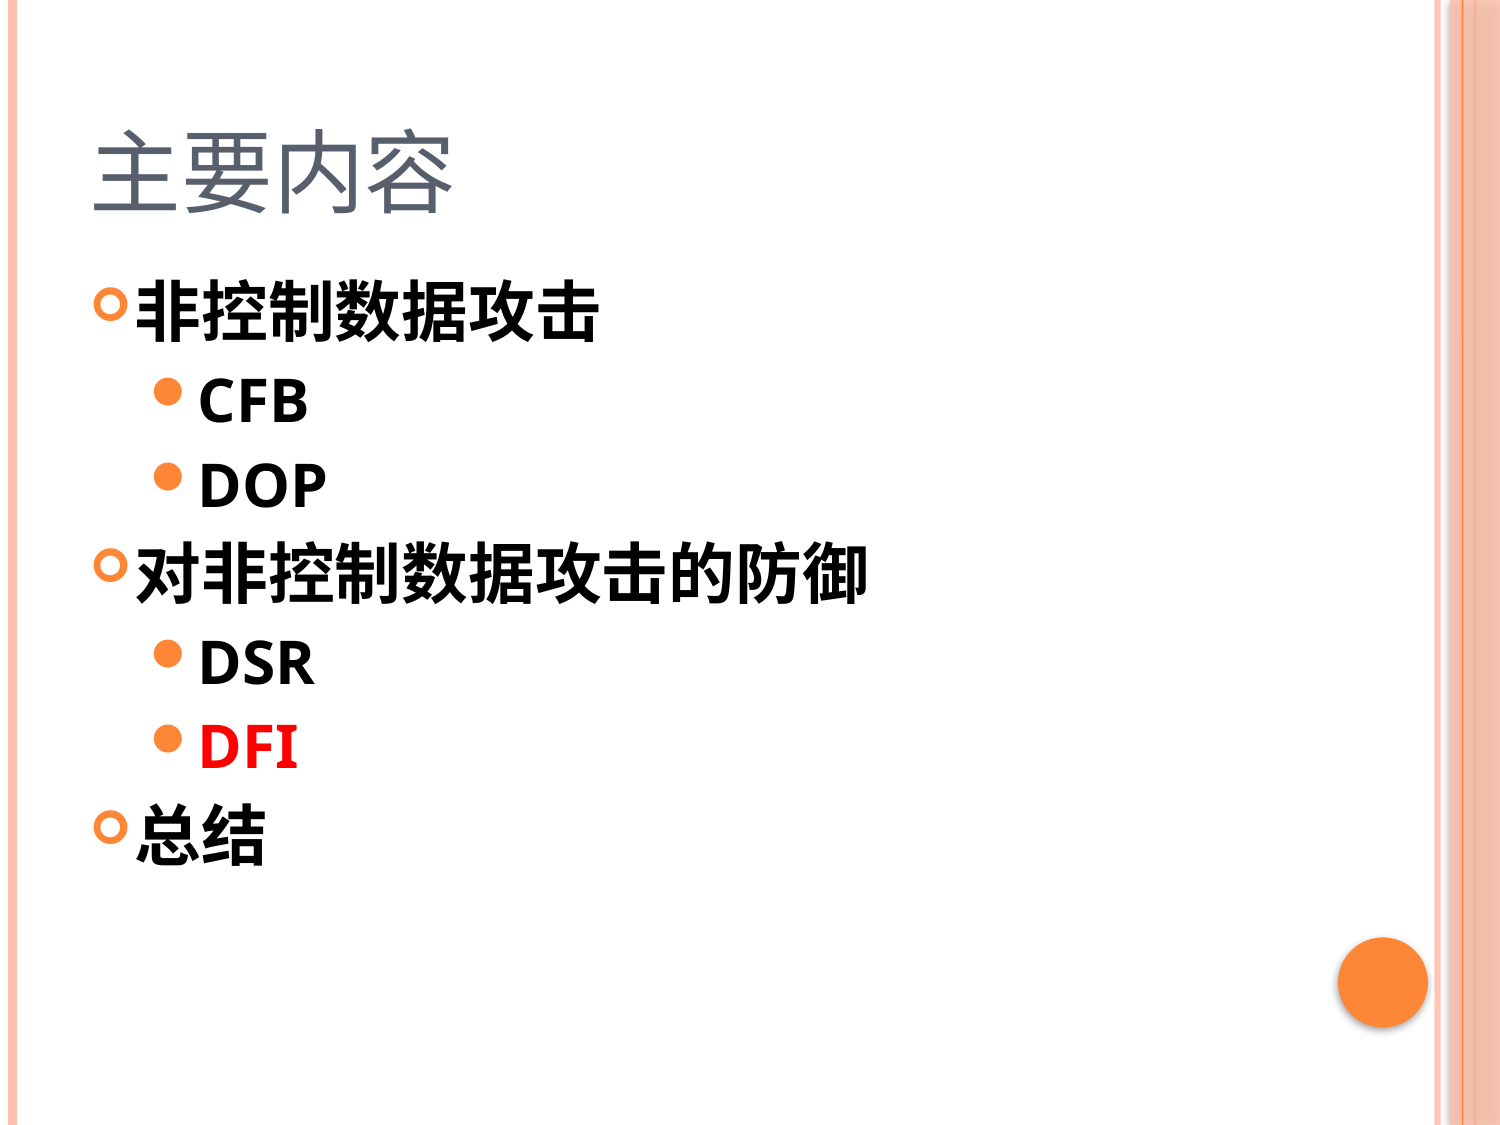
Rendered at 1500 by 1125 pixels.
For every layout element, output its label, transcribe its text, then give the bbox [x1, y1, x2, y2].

title 主要内容 [75, 45, 1300, 233]
list 非控制数据攻击 CFB DOP 对非控制数据攻击的防御 DSR DFI 总结 [75, 262, 1300, 1062]
